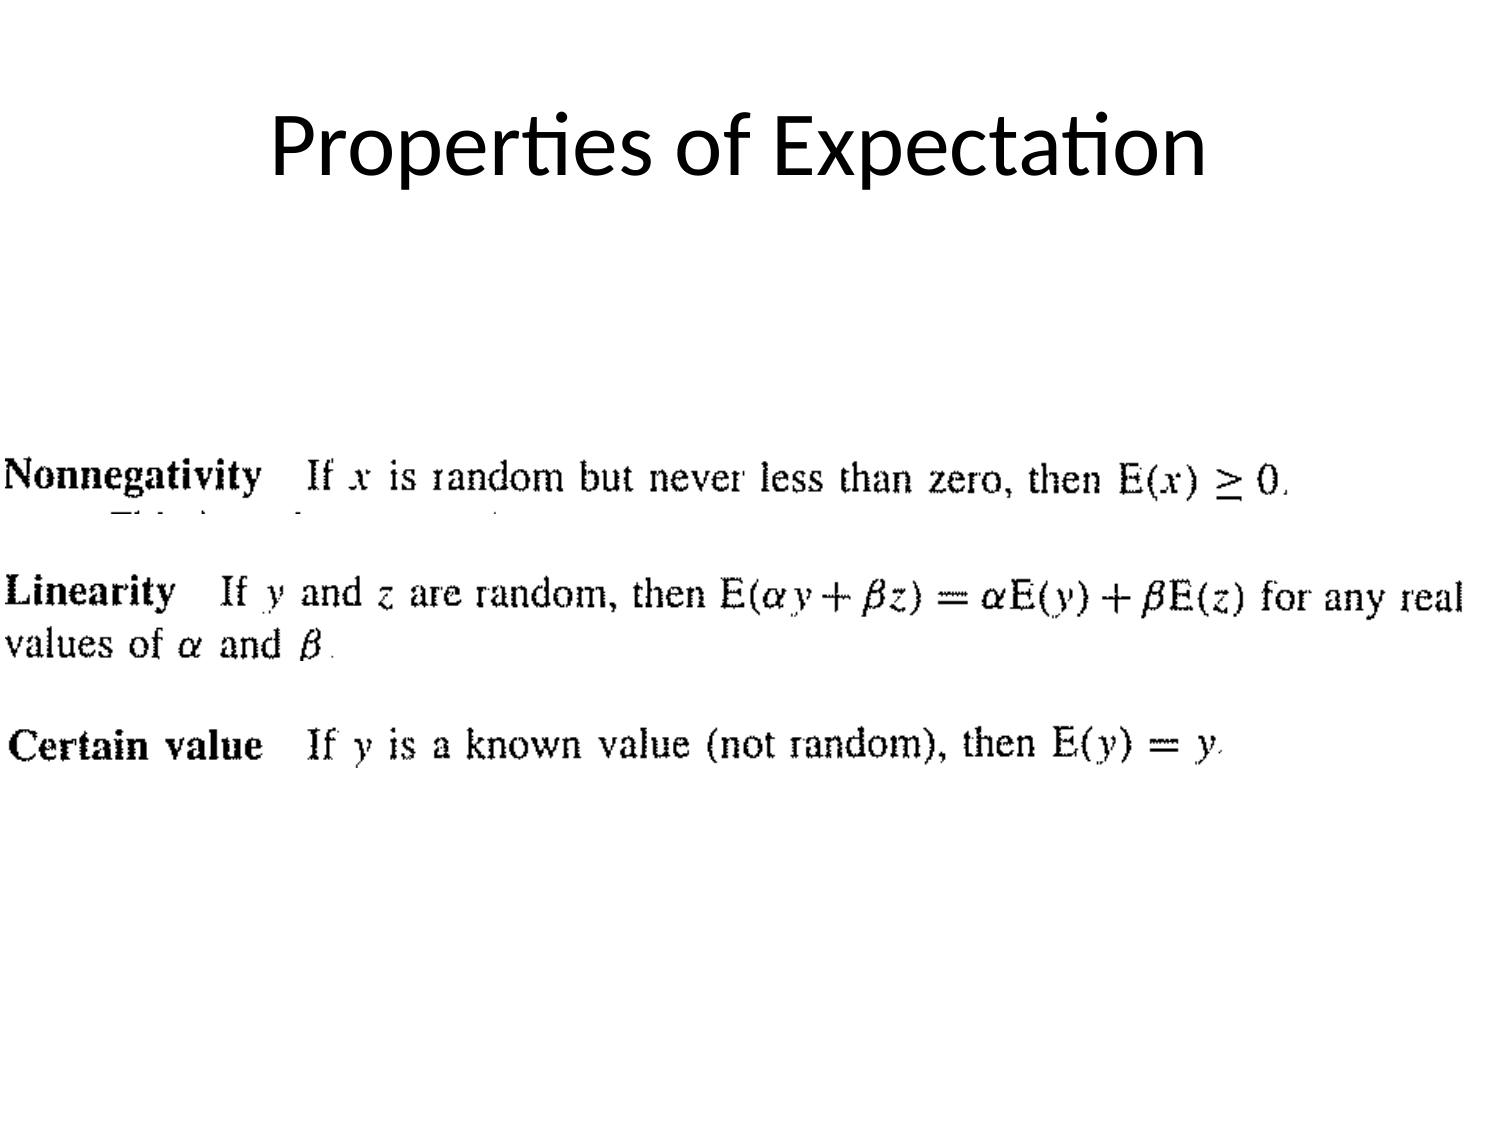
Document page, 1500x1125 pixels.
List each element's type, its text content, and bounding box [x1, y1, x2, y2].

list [5, 449, 1295, 515]
title Properties of Expectation [75, 45, 1425, 233]
picture [0, 712, 1244, 768]
picture [5, 562, 1473, 662]
